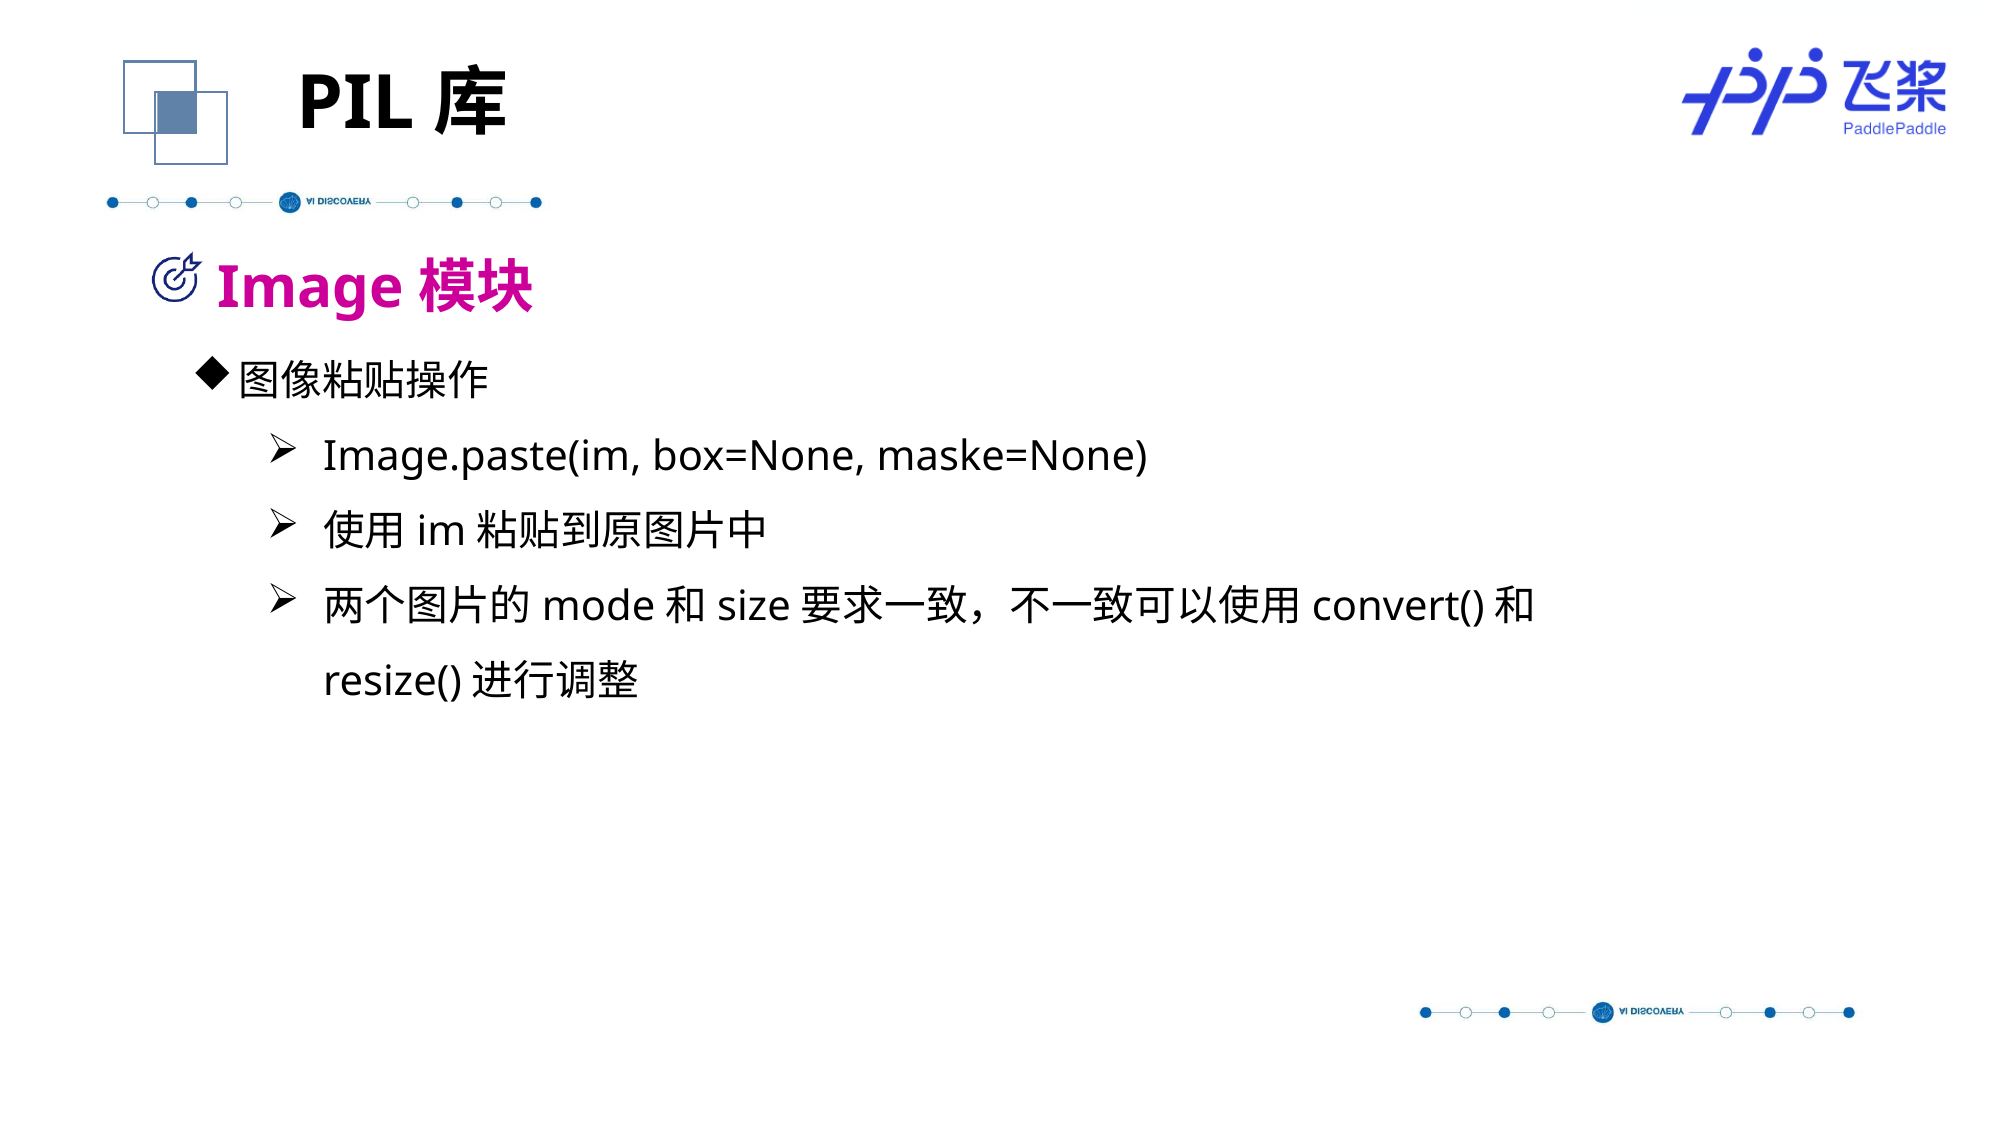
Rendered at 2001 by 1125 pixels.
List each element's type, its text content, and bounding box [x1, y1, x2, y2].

text_box 图像粘贴操作 Image.paste(im, box=None, maske=None) 使用im粘贴到原图片中 两个图片的mode和size要求一致，不一致可以使用convert()和resize()进行调整 [177, 321, 1582, 711]
picture [95, 180, 550, 229]
text_box PIL库 [281, 45, 889, 151]
picture [1408, 990, 1863, 1039]
picture [151, 251, 203, 302]
text_box Image模块 [202, 224, 856, 321]
picture [1635, 0, 1988, 173]
